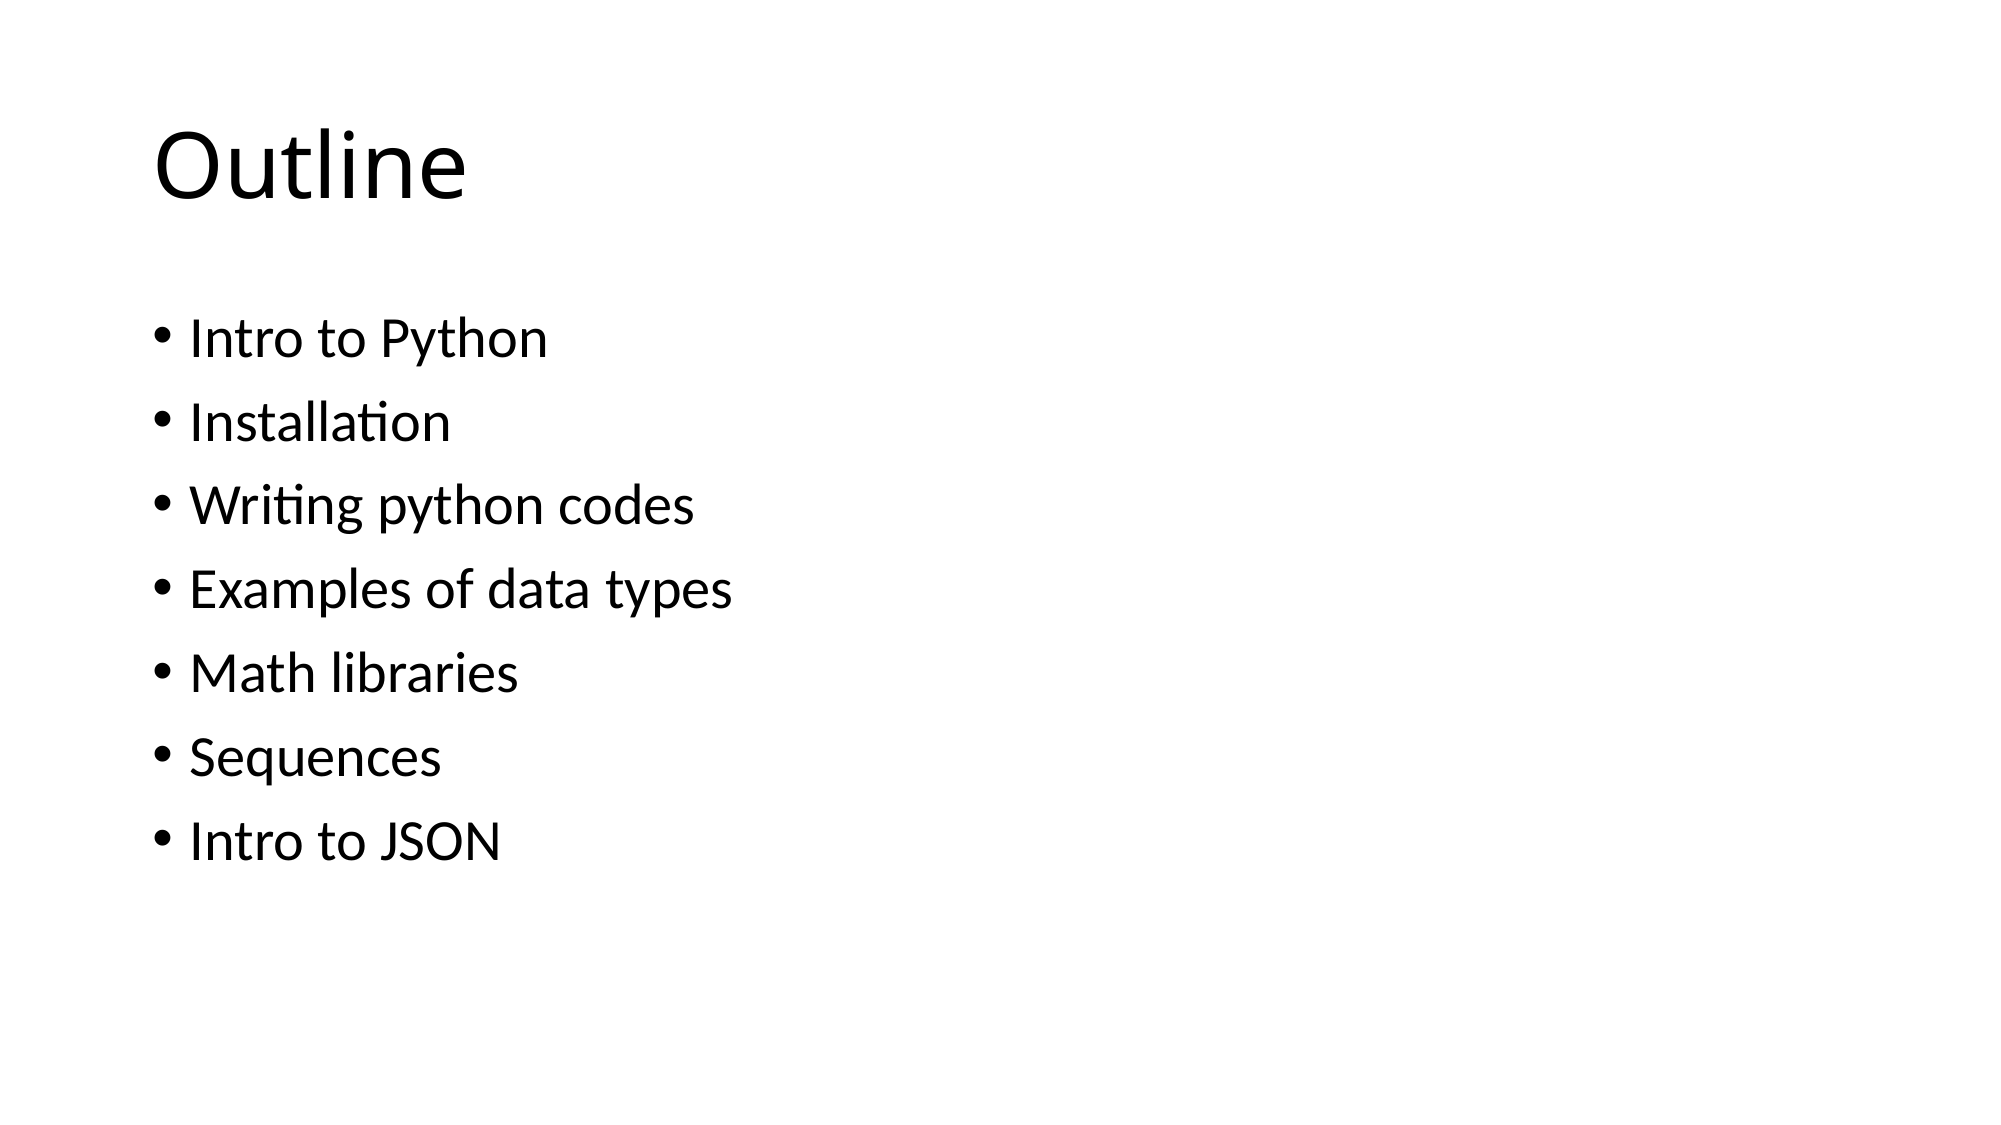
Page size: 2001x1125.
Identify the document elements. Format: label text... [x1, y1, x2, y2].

title Outline [137, 59, 1863, 278]
list Intro to Python Installation Writing python codes Examples of data types Math libraries Sequences Intro to JSON [137, 299, 1863, 1014]
